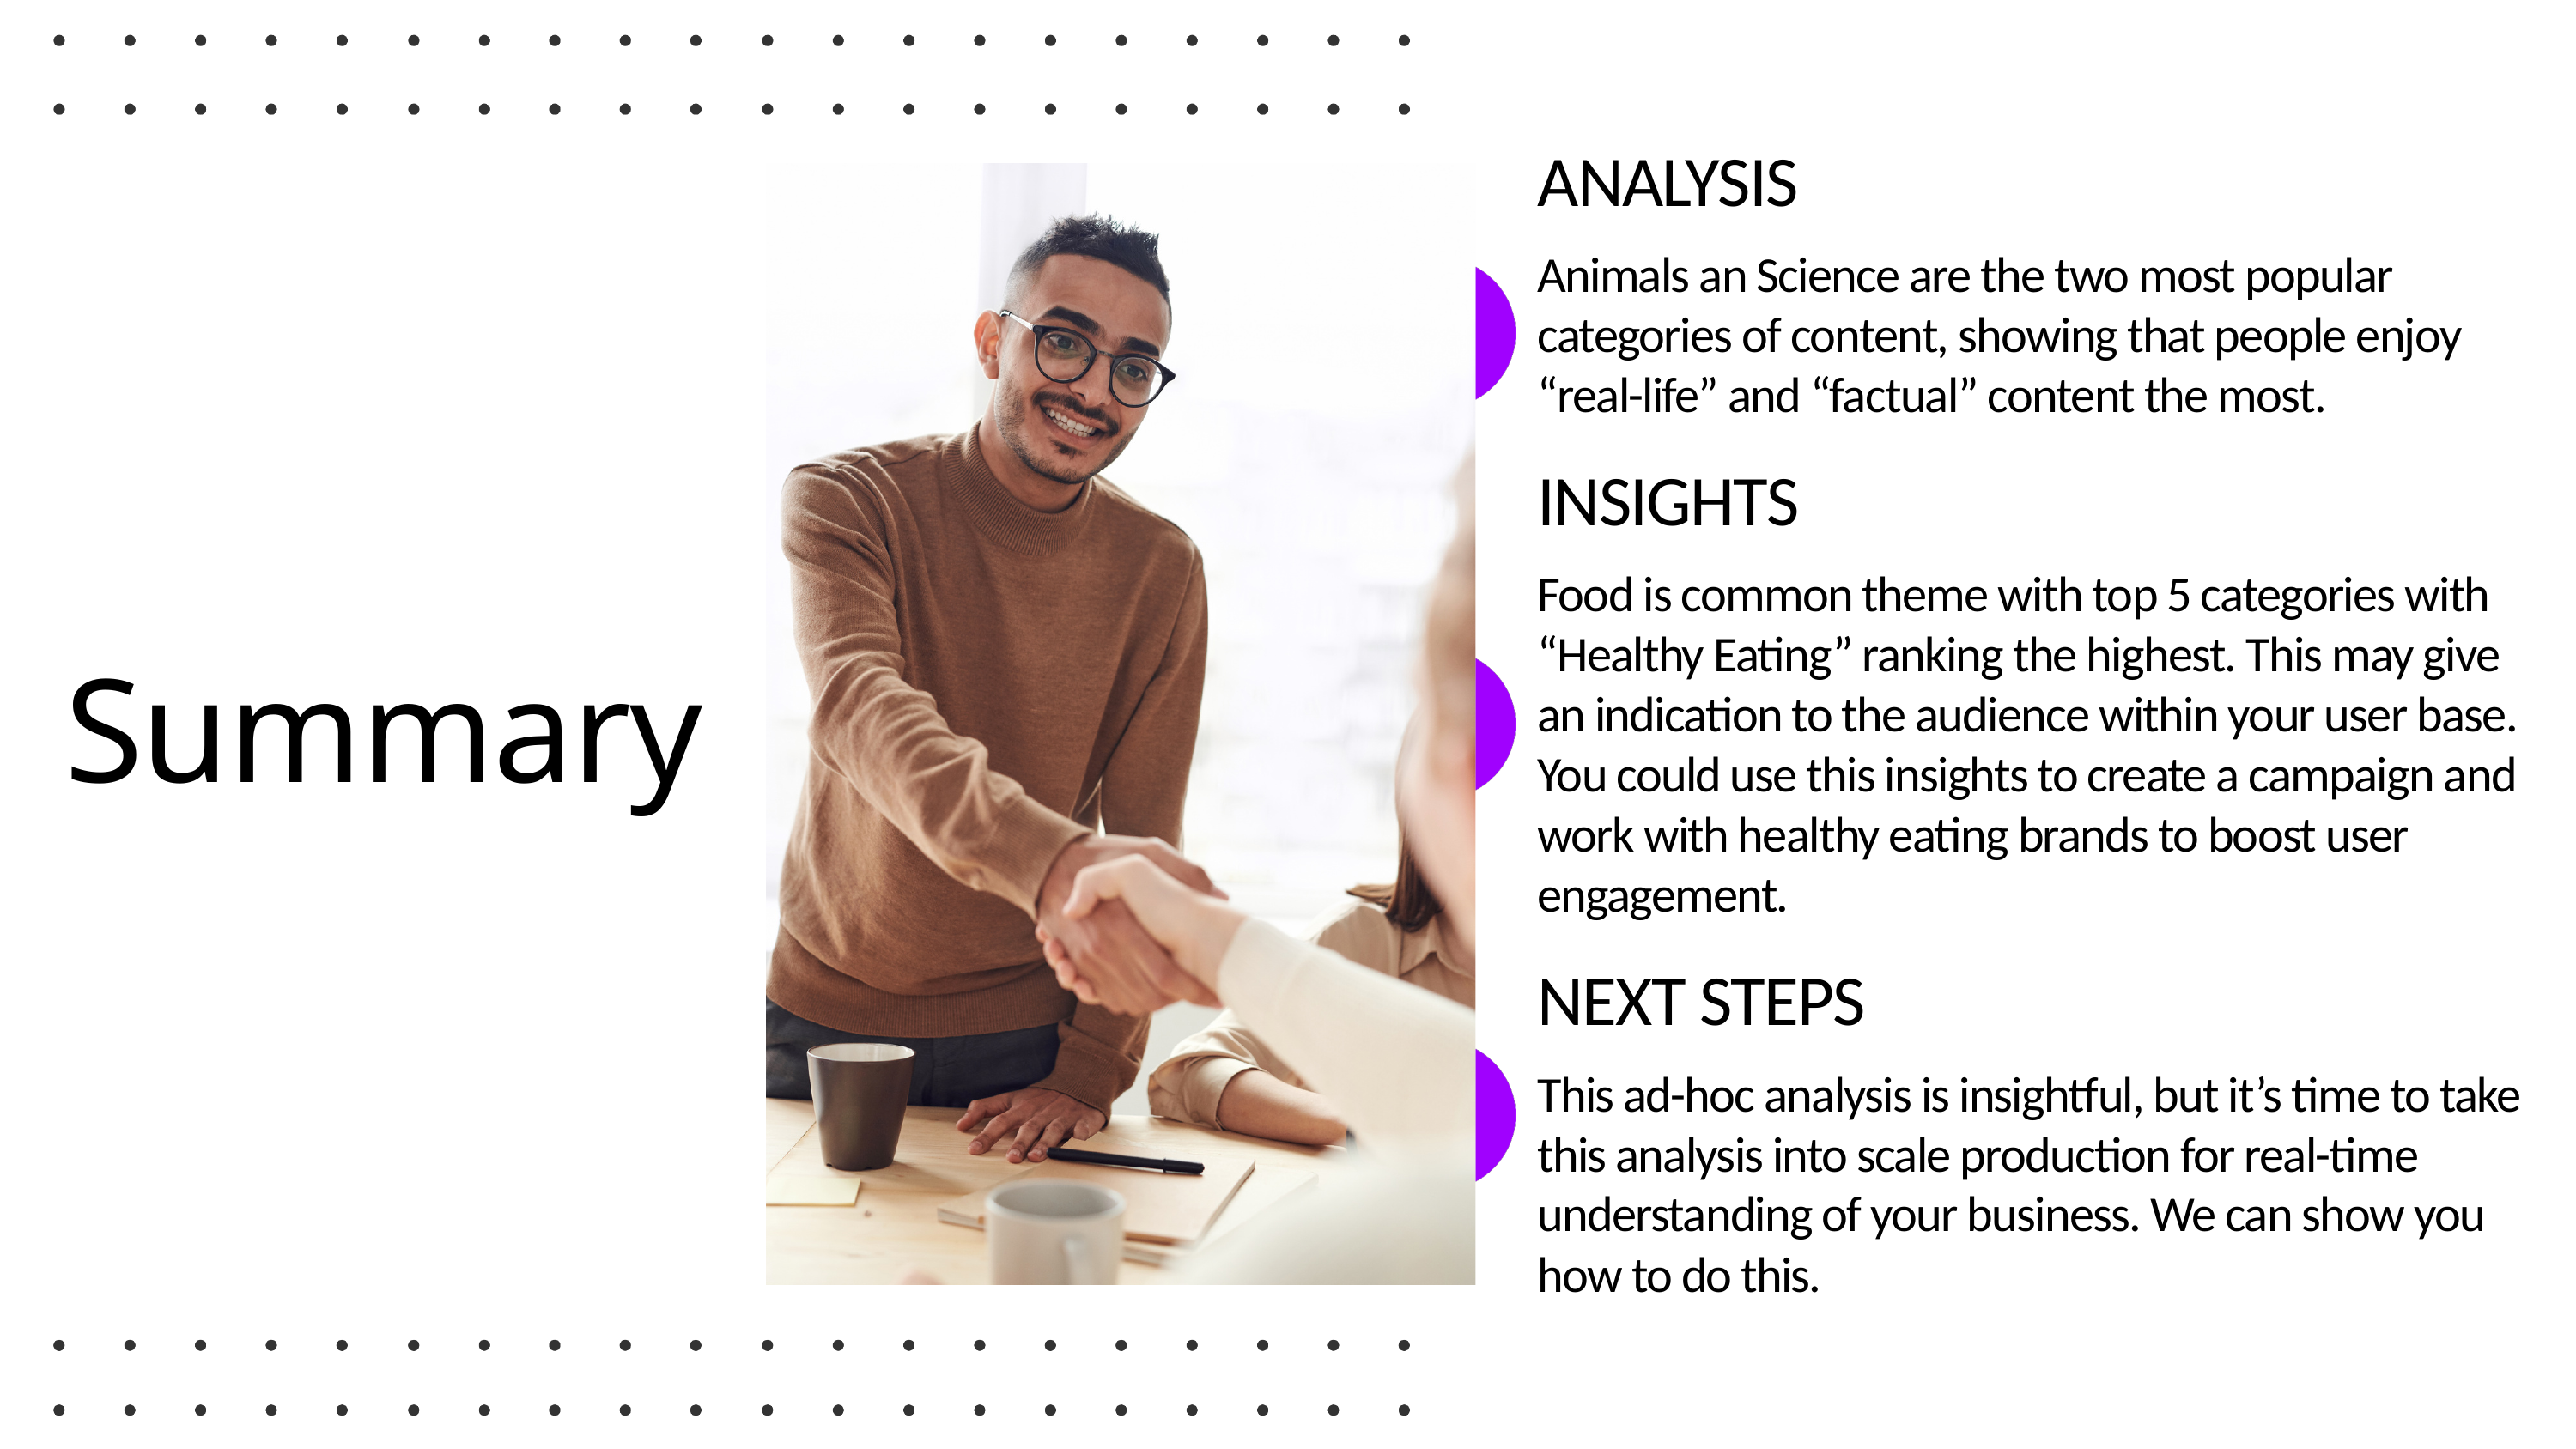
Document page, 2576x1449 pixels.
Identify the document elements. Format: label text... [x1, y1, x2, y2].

picture [765, 163, 1562, 1286]
text_box ANALYSIS Animals an Science are the two most popular categories of content, showing that people enjoy “real-life” and “factual” content the most. INSIGHTS Food is common theme with top 5 categories with “Healthy Eating” ranking the highest. This may give an indication to the audience within your user base. You could use this insights to create a campaign and work with healthy eating brands to boost user engagement. NEXT STEPS This ad-hoc analysis is insightful, but it’s time to take this analysis into scale production for real-time understanding of your business. We can show you how to do this. [1537, 135, 2525, 1302]
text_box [1631, 980, 2432, 1104]
text_box Summary [64, 639, 727, 811]
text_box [46, 0, 1414, 118]
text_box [46, 1335, 1414, 1449]
